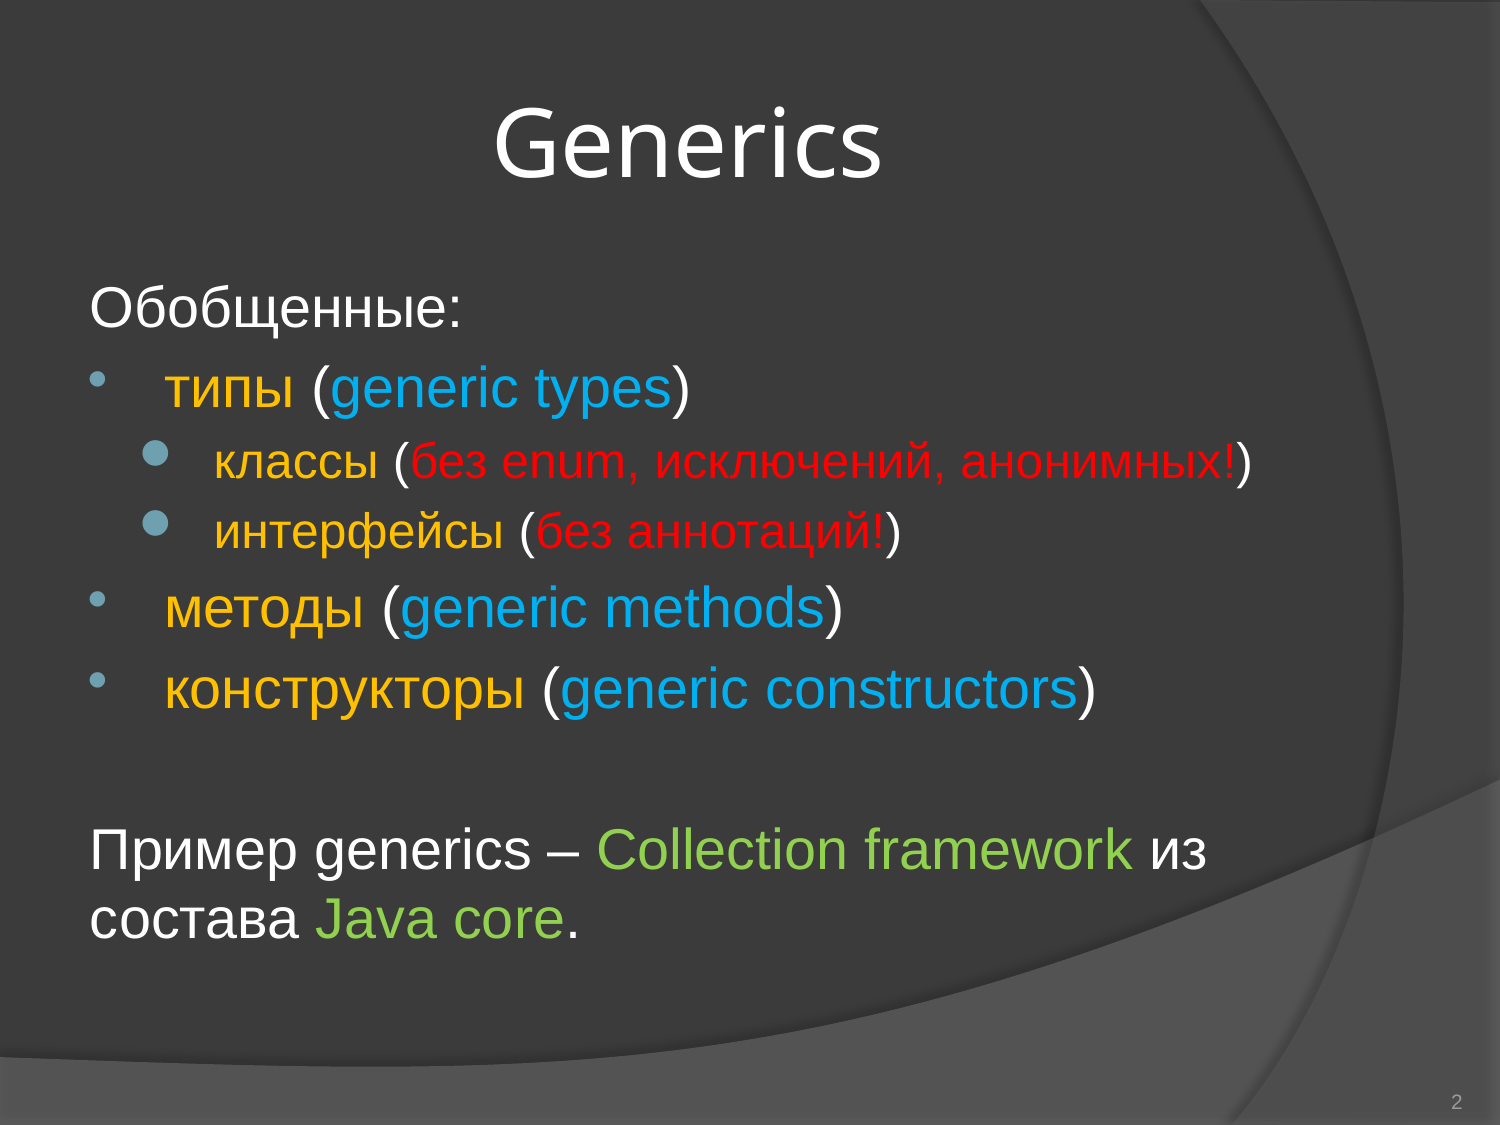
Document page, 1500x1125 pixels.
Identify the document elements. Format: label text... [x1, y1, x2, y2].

list Обобщенные: типы (generic types) классы (без enum, исключений, анонимных!) интерфейсы (без аннотаций!) методы (generic methods) конструкторы (generic constructors) Пример generics – Collection framework из состава Java core. [75, 262, 1300, 1005]
title Generics [75, 45, 1300, 233]
slide_number 2 [1337, 1053, 1463, 1114]
